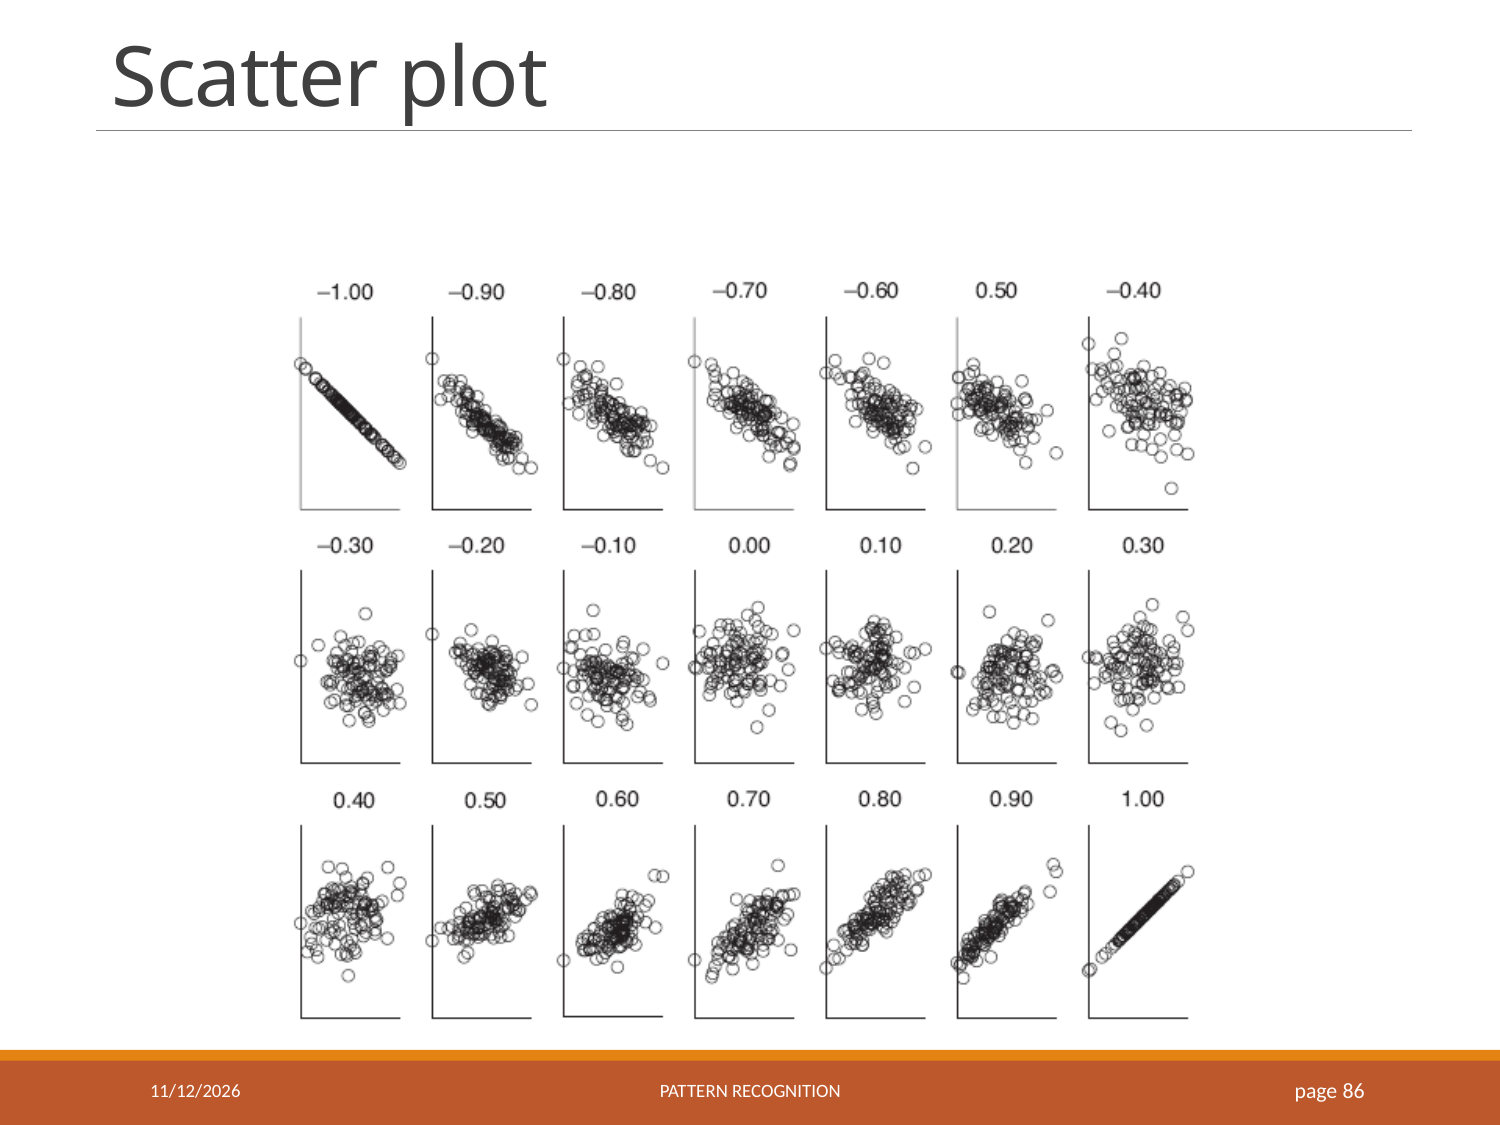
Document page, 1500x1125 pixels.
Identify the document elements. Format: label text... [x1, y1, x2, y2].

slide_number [135, 1059, 440, 1120]
slide_number page 86 [1218, 1059, 1380, 1120]
footer Pattern recognition [453, 1059, 1047, 1120]
picture [259, 261, 1241, 1043]
title Scatter plot [96, 19, 1413, 131]
